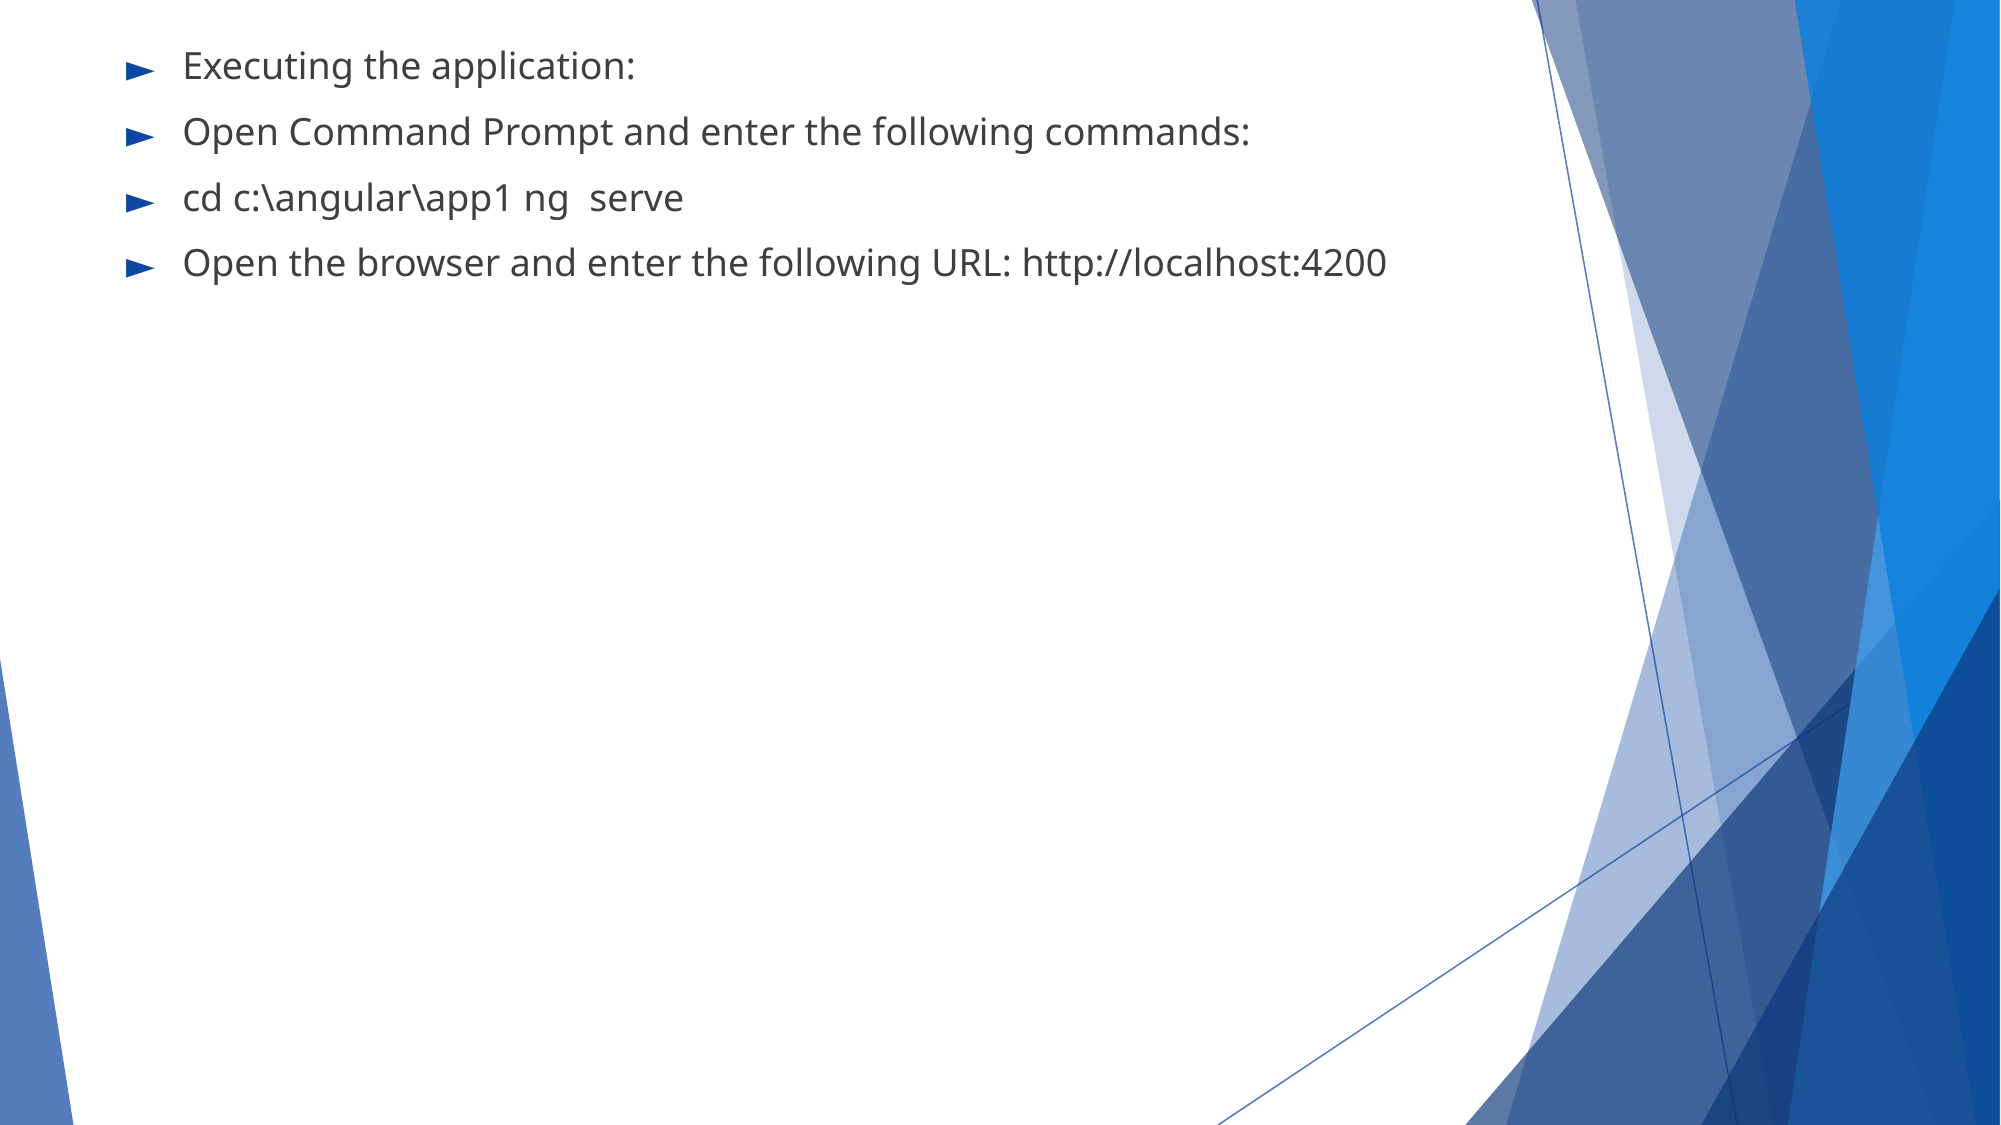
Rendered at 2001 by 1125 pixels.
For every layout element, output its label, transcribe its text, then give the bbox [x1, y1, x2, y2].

list Executing the application: Open Command Prompt and enter the following commands: cd c:\angular\app1 ng serve Open the browser and enter the following URL: http://localhost:4200 [111, 34, 1522, 1103]
